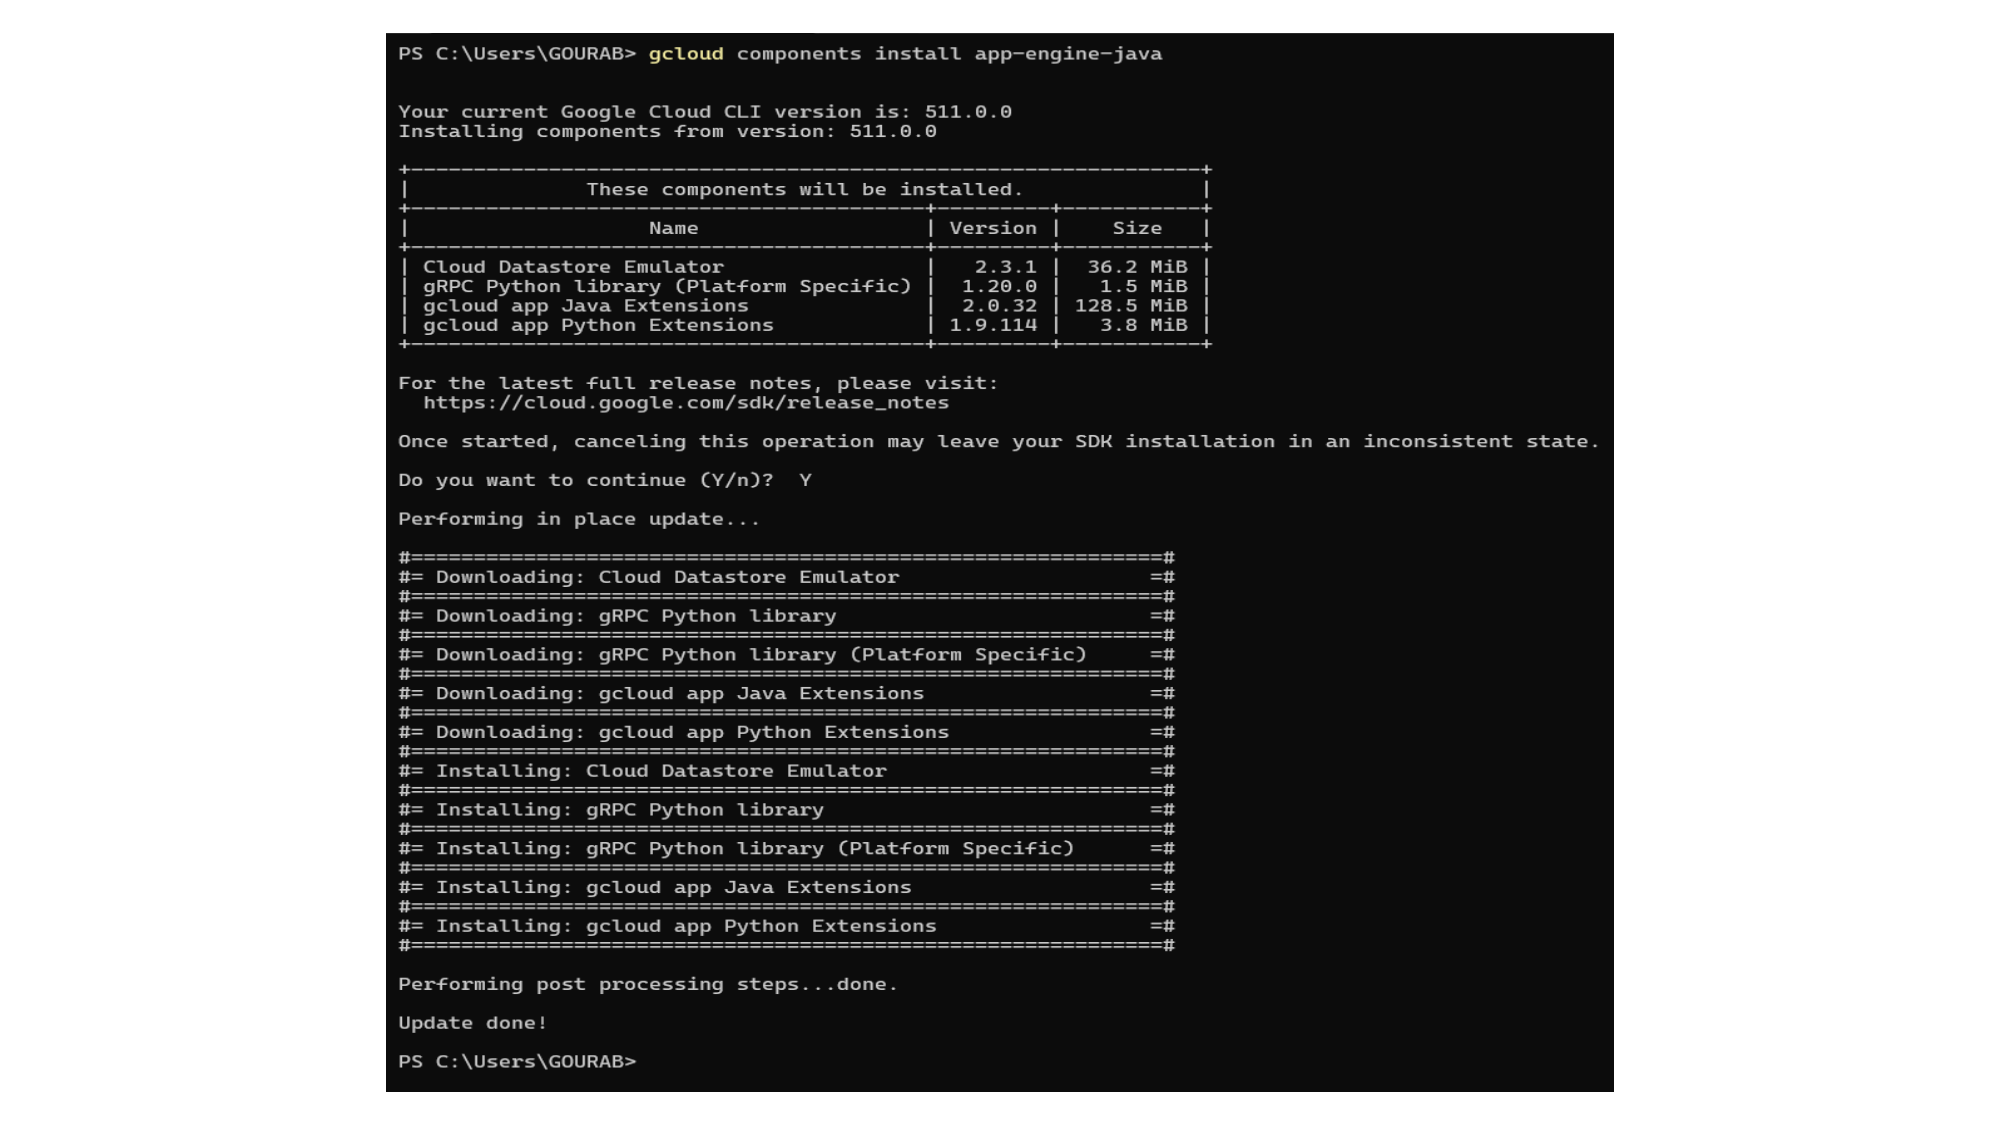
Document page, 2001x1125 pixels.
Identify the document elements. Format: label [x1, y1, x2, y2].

picture [386, 33, 1614, 1092]
